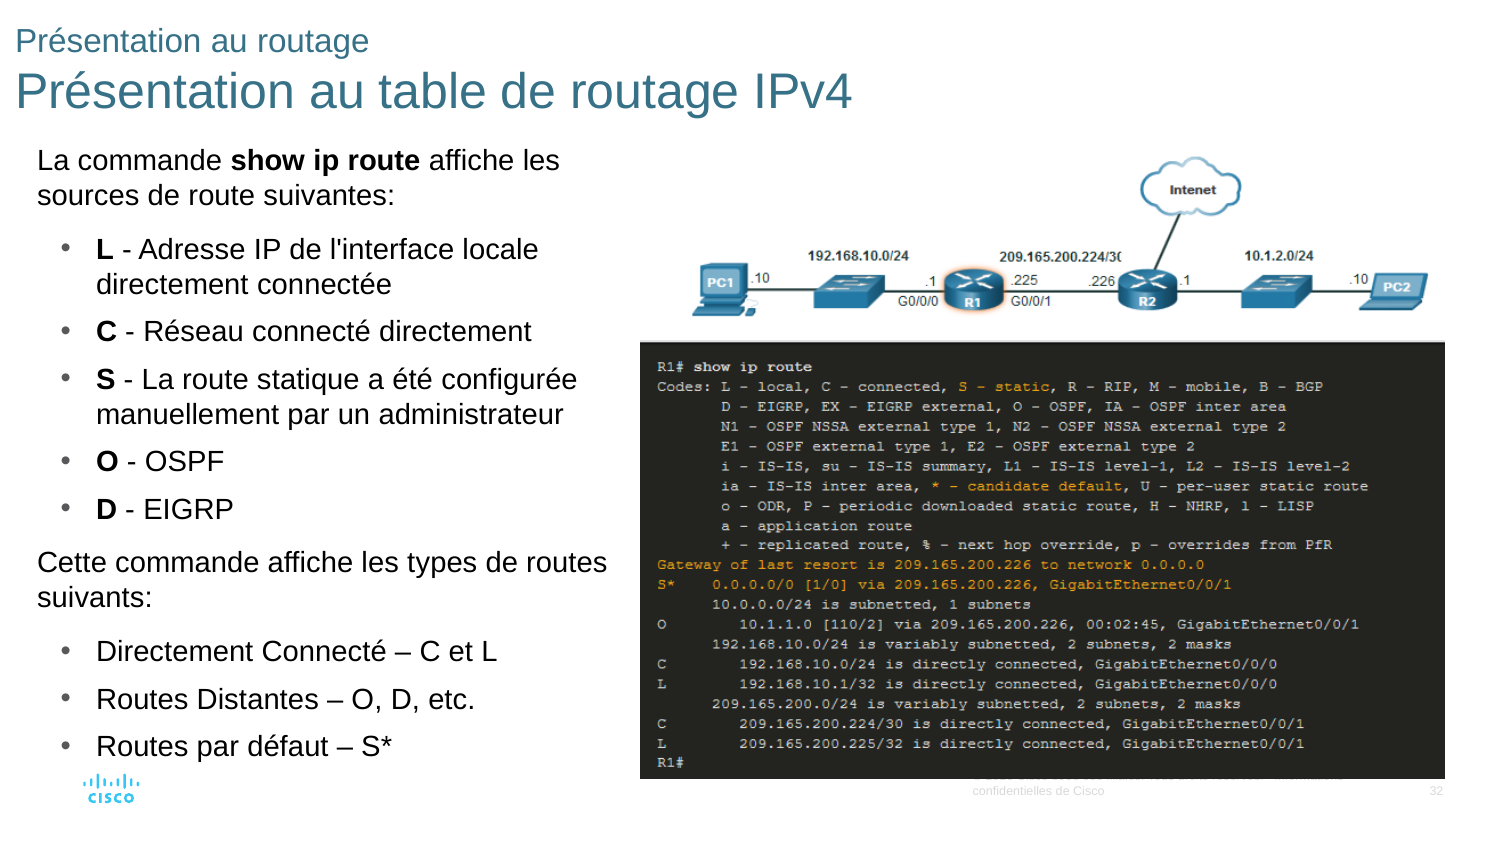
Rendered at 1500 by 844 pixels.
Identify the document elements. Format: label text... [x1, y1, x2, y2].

list La commande show ip route affiche les sources de route suivantes: L - Adresse IP de l'interface locale directement connectée C - Réseau connecté directement S - La route statique a été configurée manuellement par un administrateur O - OSPF D - EIGRP Cette commande affiche les types de routes suivants: Directement Connecté – C et L Routes Distantes – O, D, etc. Routes par défaut – S* [22, 134, 675, 745]
title Présentation au routage Présentation au table de routage IPv4 [0, 6, 1500, 131]
picture [640, 138, 1446, 780]
